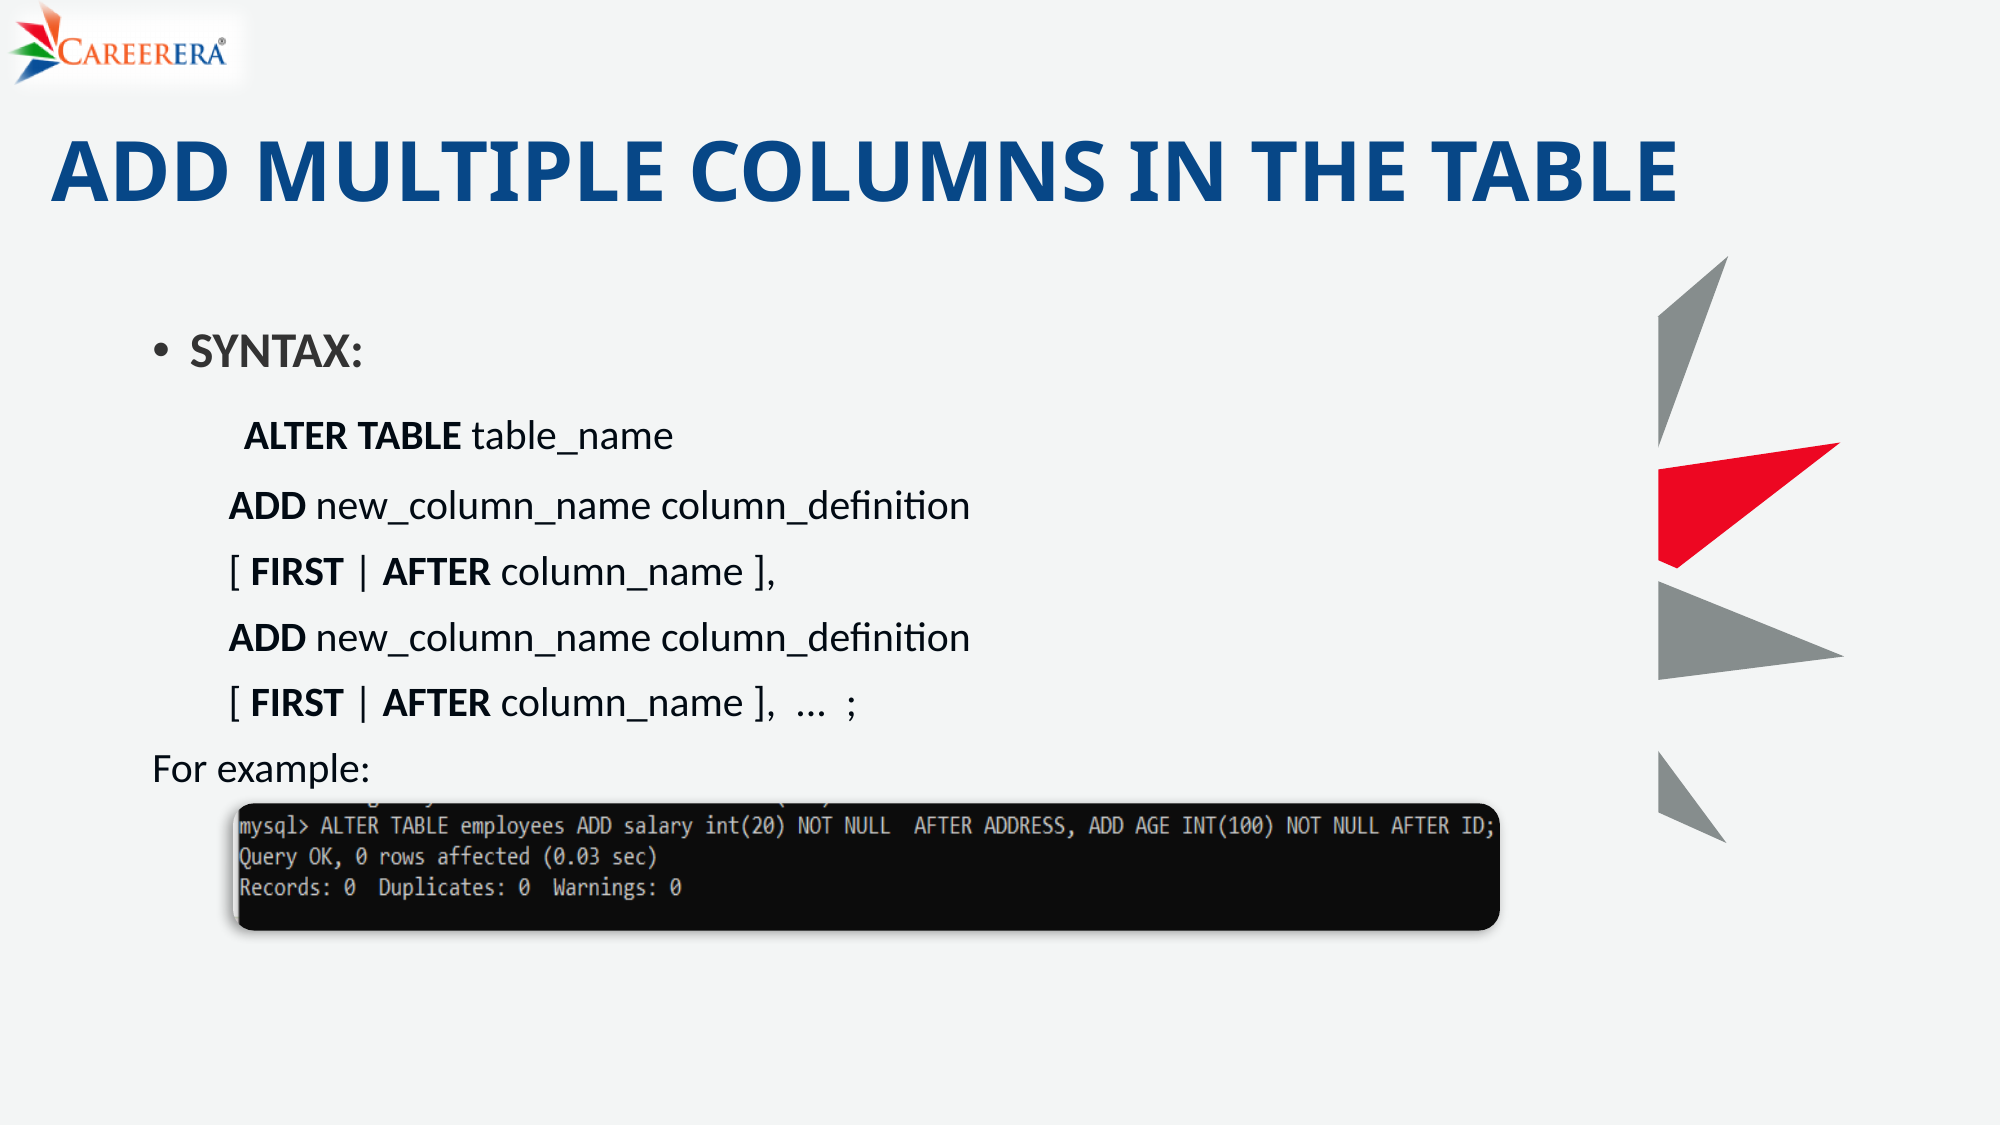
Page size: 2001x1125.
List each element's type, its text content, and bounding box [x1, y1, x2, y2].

list SYNTAX: ALTER TABLE table_name ADD new_column_name column_definition [ FIRST | AFTER column_name ], ADD new_column_name column_definition [ FIRST | AFTER column_name ], ... ; For example: [137, 316, 1622, 950]
picture [232, 803, 1500, 931]
title ADD MULTIPLE COLUMNS IN THE TABLE [29, 65, 1704, 284]
picture [0, 0, 262, 104]
